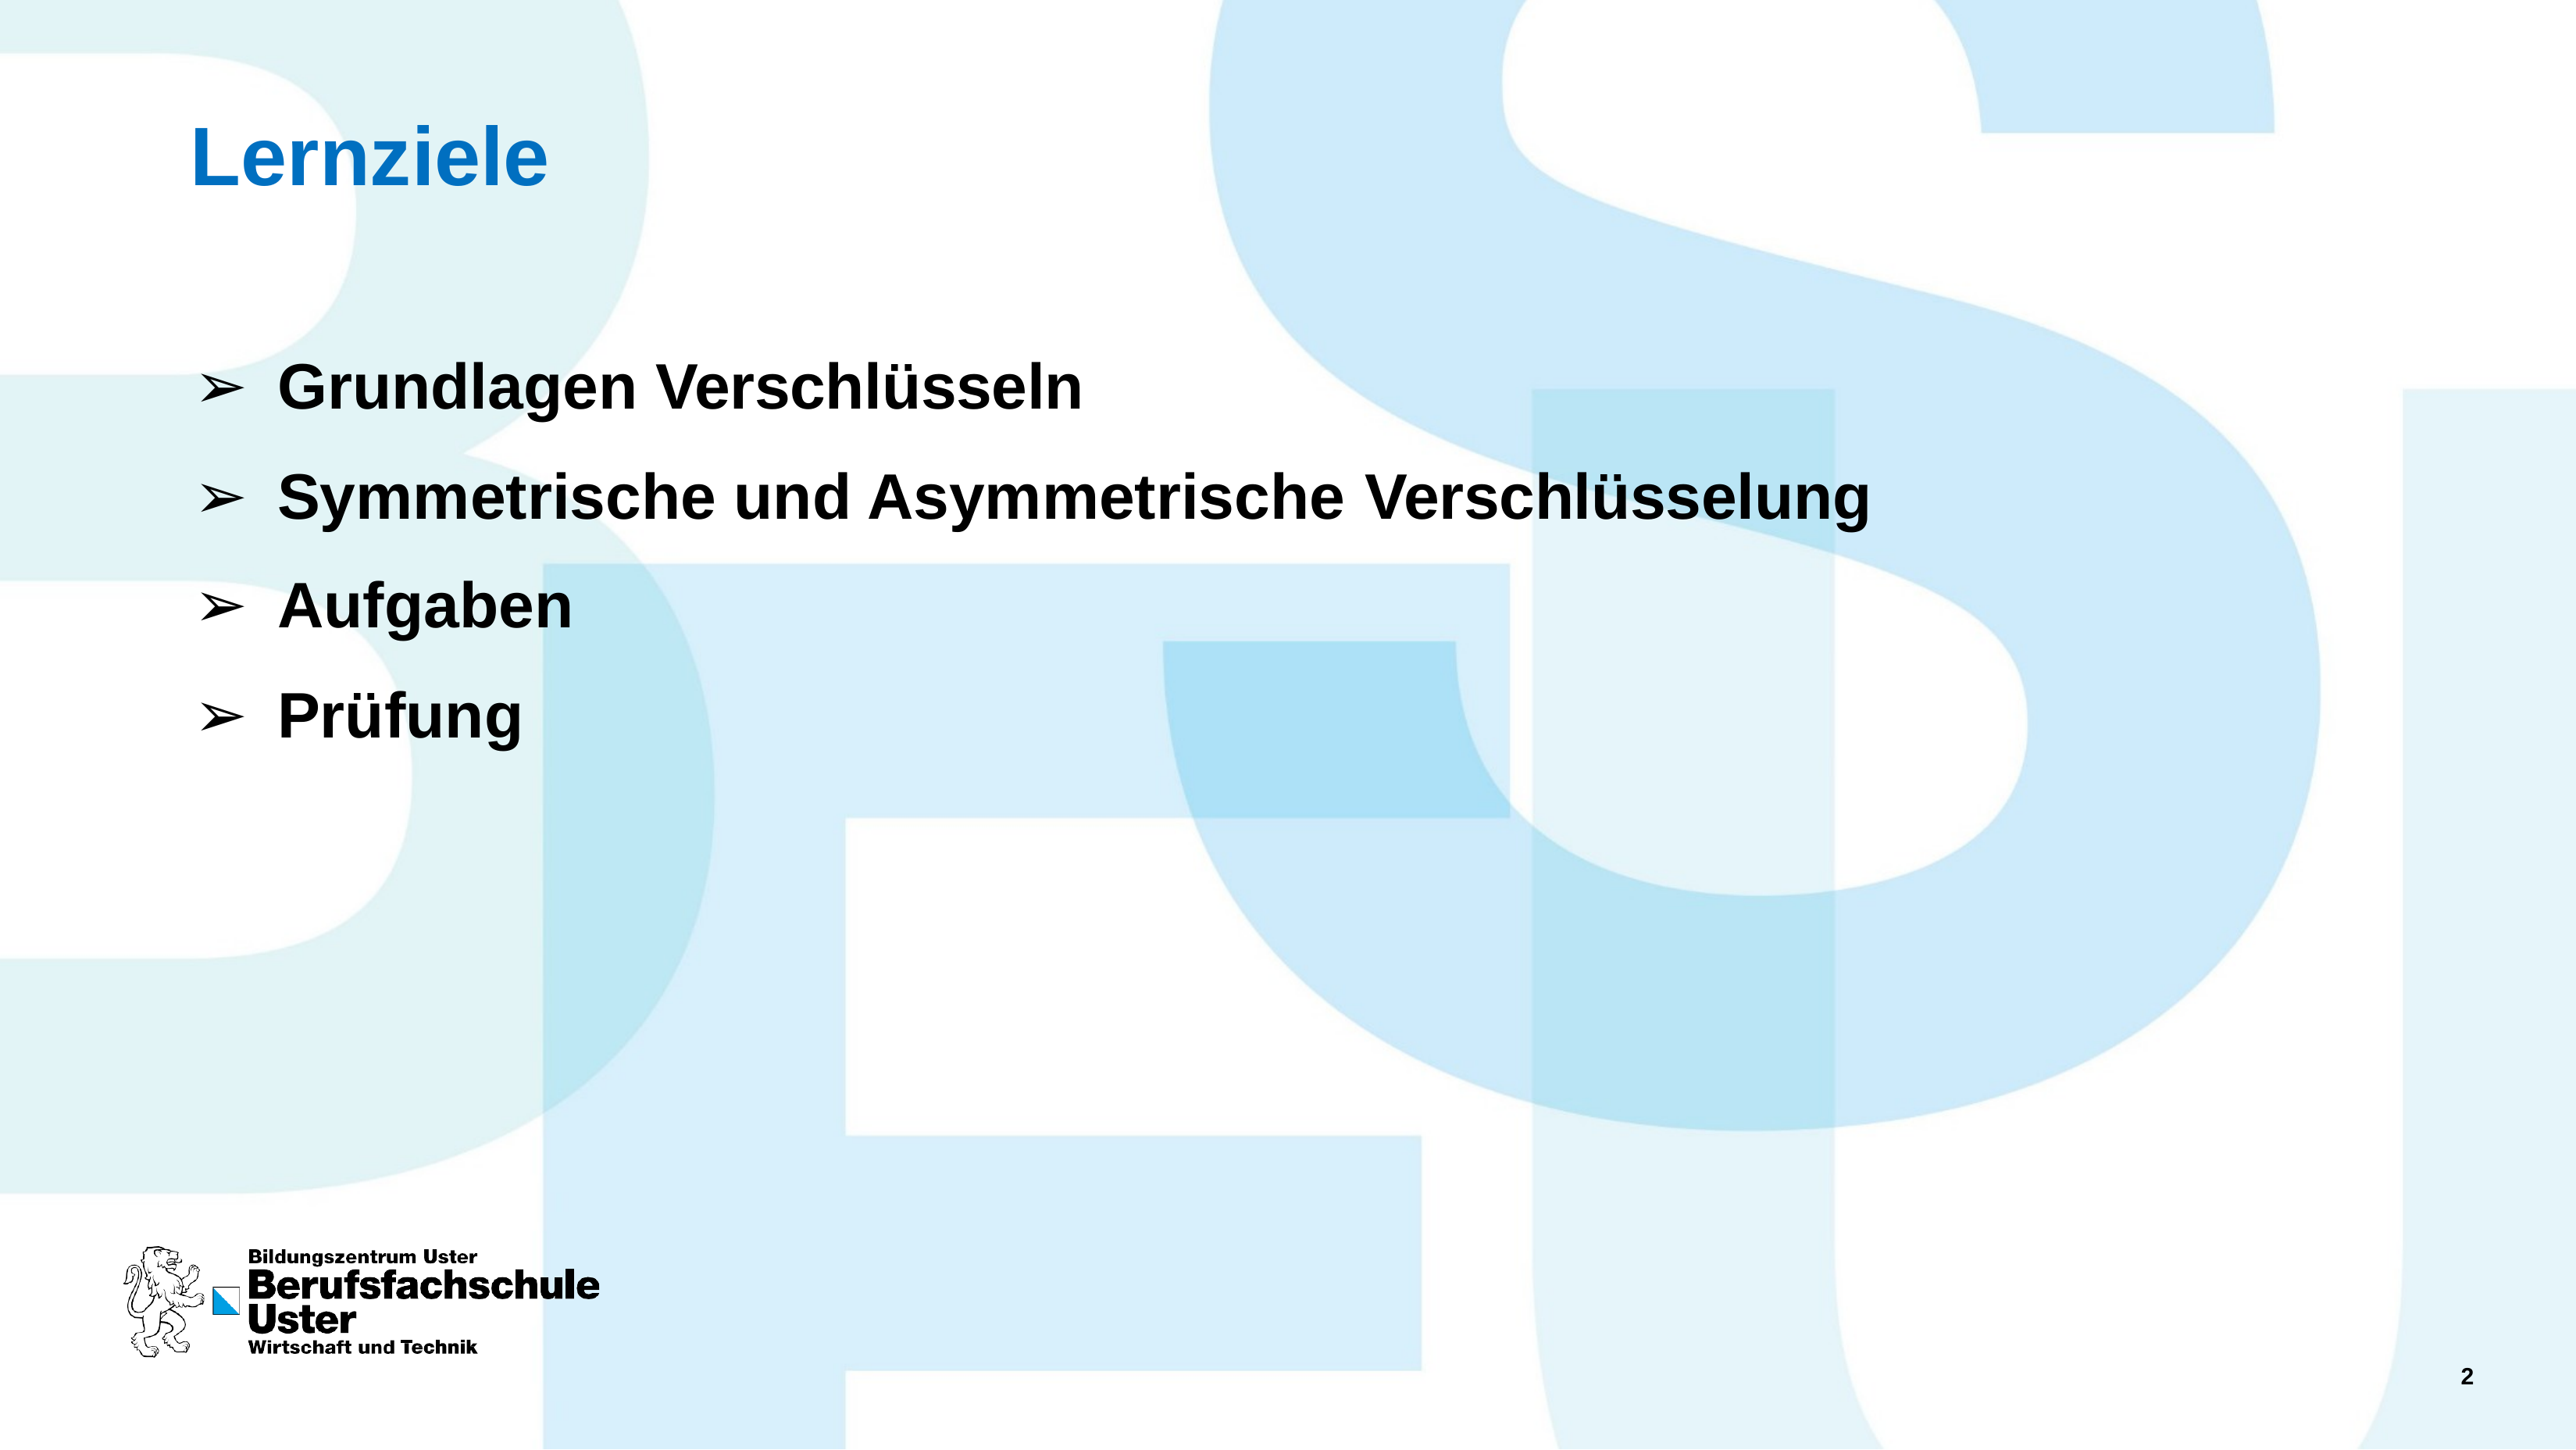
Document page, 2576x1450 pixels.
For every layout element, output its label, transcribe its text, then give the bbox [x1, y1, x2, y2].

text_box [412, 1343, 423, 1354]
text_box [423, 1343, 435, 1354]
text_box [466, 1339, 478, 1354]
text_box Grundlagen Verschlüsseln Symmetrische und Asymmetrische Verschlüsselung Aufgaben Prüfung [192, 310, 1881, 751]
text_box [0, 0, 2576, 1450]
text_box [248, 1249, 562, 1354]
text_box [448, 1343, 459, 1354]
title Lernziele [188, 100, 553, 345]
text_box [123, 1246, 205, 1358]
text_box [212, 1287, 240, 1315]
text_box [566, 1269, 600, 1299]
slide_number 2 [2444, 1361, 2478, 1450]
text_box [461, 1343, 465, 1354]
text_box [404, 1343, 409, 1354]
text_box [436, 1339, 447, 1354]
